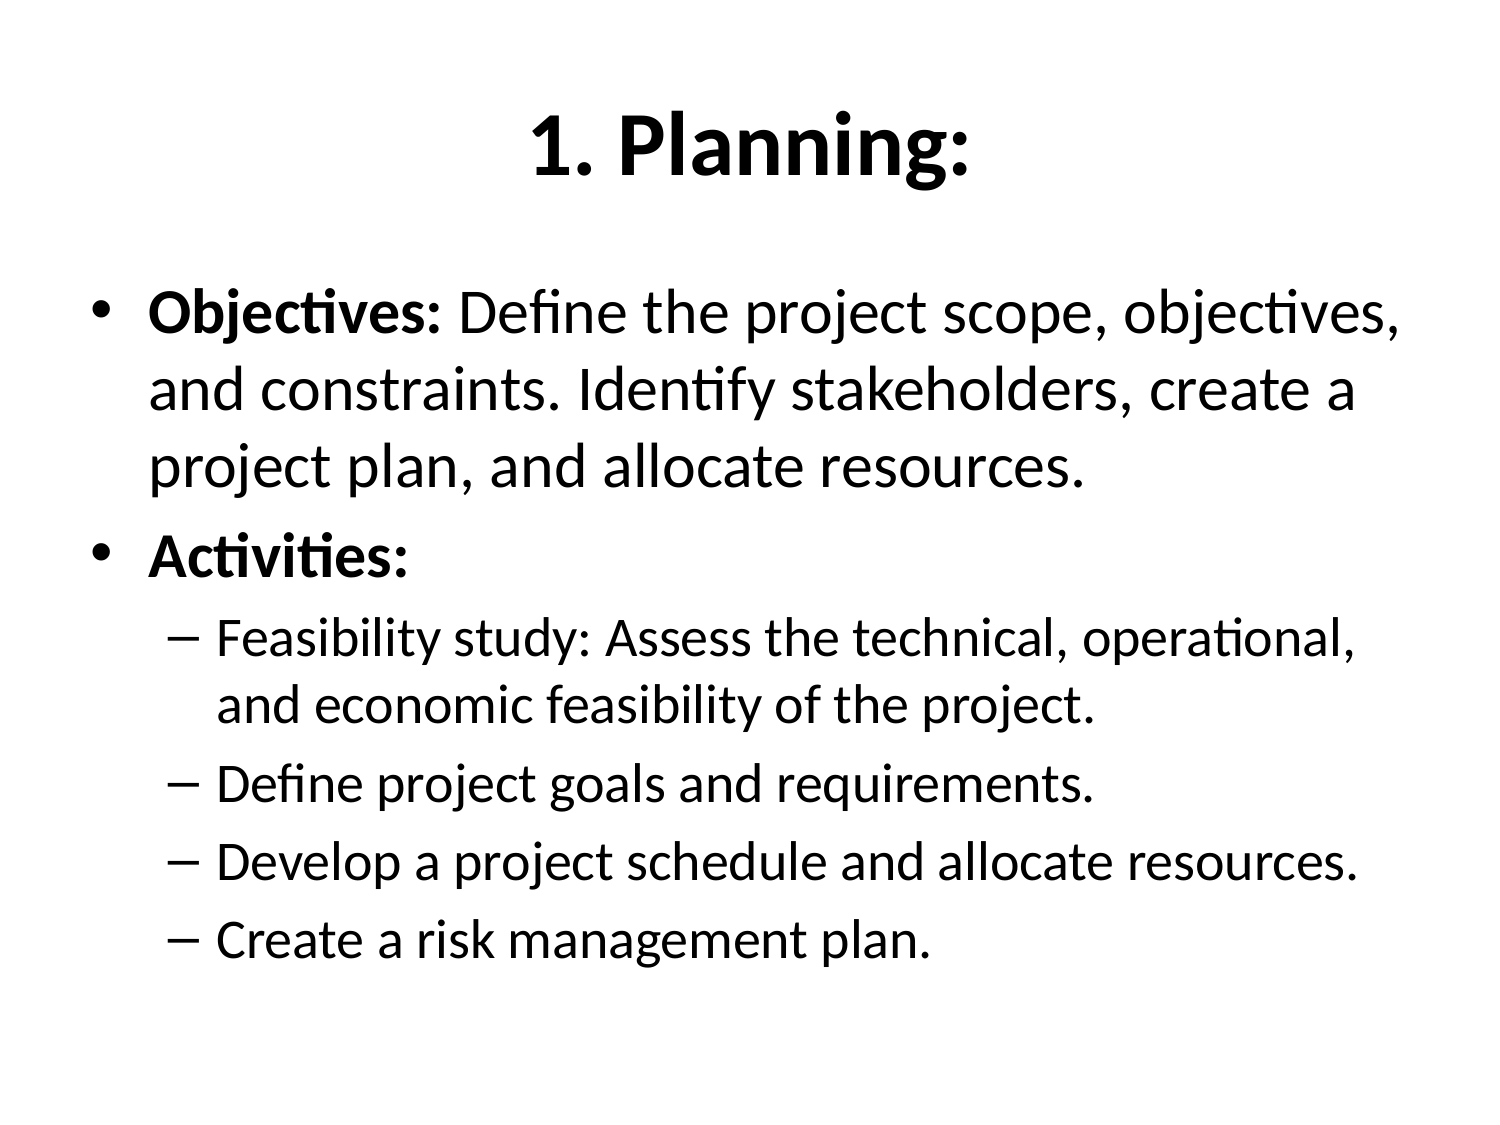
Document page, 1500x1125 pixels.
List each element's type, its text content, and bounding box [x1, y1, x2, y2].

title 1. Planning: [75, 45, 1425, 233]
list Objectives: Define the project scope, objectives, and constraints. Identify stakeholders, create a project plan, and allocate resources. Activities: Feasibility study: Assess the technical, operational, and economic feasibility of the project. Define project goals and requirements. Develop a project schedule and allocate resources. Create a risk management plan. [75, 262, 1425, 1005]
